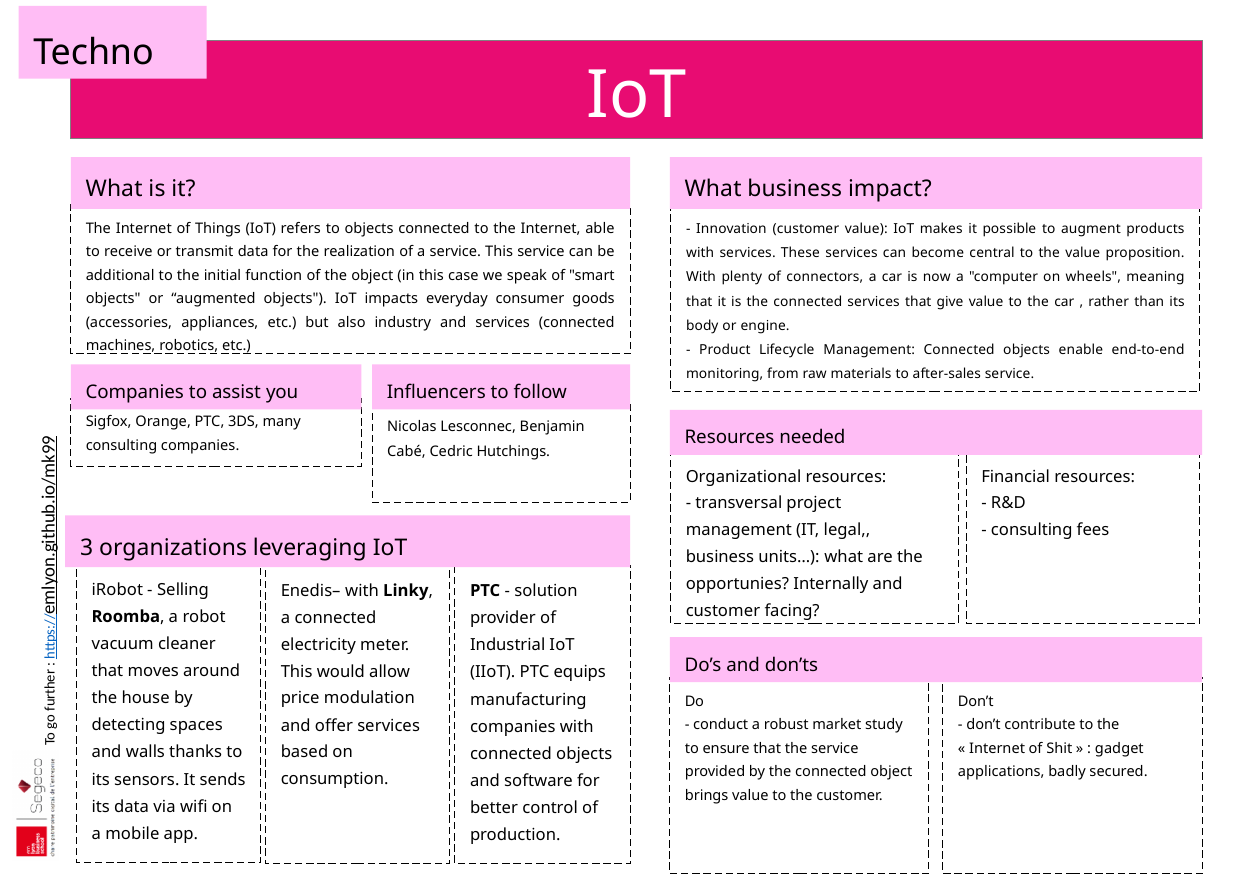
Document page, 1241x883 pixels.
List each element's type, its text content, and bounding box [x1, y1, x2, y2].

text_box 3 organizations leveraging IoT [66, 515, 631, 568]
title IoT [70, 40, 1203, 139]
text_box iRobot - Selling Roomba, a robot vacuum cleaner that moves around the house by detecting spaces and walls thanks to its sensors. It sends its data via wifi on a mobile app. [76, 568, 261, 863]
text_box Do’s and don’ts [669, 637, 1203, 683]
text_box Organizational resources: - transversal project management (IT, legal,, business units…): what are the opportunies? Internally and customer facing? [670, 455, 959, 624]
text_box Do - conduct a robust market study to ensure that the service provided by the connected object brings value to the customer. [669, 683, 929, 874]
text_box What business impact? [669, 157, 1203, 209]
text_box Techno [18, 5, 207, 79]
subtitle - Innovation (customer value): IoT makes it possible to augment products with services. These services can become central to the value proposition. With plenty of connectors, a car is now a "computer on wheels", meaning that it is the connected services that give value to the car , rather than its body or engine. - Product Lifecycle Management: Connected objects enable end-to-end monitoring, from raw materials to after-sales service. [670, 209, 1200, 392]
text_box Enedis– with Linky, a connected electricity meter. This would allow price modulation and offer services based on consumption. [265, 568, 450, 864]
text_box To go further : https://emlyon.github.io/mk99 [28, 376, 66, 761]
text_box Resources needed [669, 409, 1203, 455]
text_box Financial resources: - R&D - consulting fees [966, 455, 1200, 624]
text_box PTC - solution provider of Industrial IoT (IIoT). PTC equips manufacturing companies with connected objects and software for better control of production. [454, 568, 631, 864]
text_box Don’t - don’t contribute to the « Internet of Shit » : gadget applications, badly secured. [942, 683, 1203, 874]
text_box Nicolas Lesconnec, Benjamin Cabé, Cedric Hutchings. [372, 410, 631, 503]
picture [0, 751, 91, 860]
text_box Influencers to follow [372, 364, 631, 410]
text_box Sigfox, Orange, PTC, 3DS, many consulting companies. [70, 410, 362, 467]
text_box What is it? [70, 157, 631, 209]
text_box The Internet of Things (IoT) refers to objects connected to the Internet, able to receive or transmit data for the realization of a service. This service can be additional to the initial function of the object (in this case we speak of "smart objects" or “augmented objects"). IoT impacts everyday consumer goods (accessories, appliances, etc.) but also industry and services (connected machines, robotics, etc.) [70, 209, 631, 354]
text_box Companies to assist you [70, 364, 362, 410]
